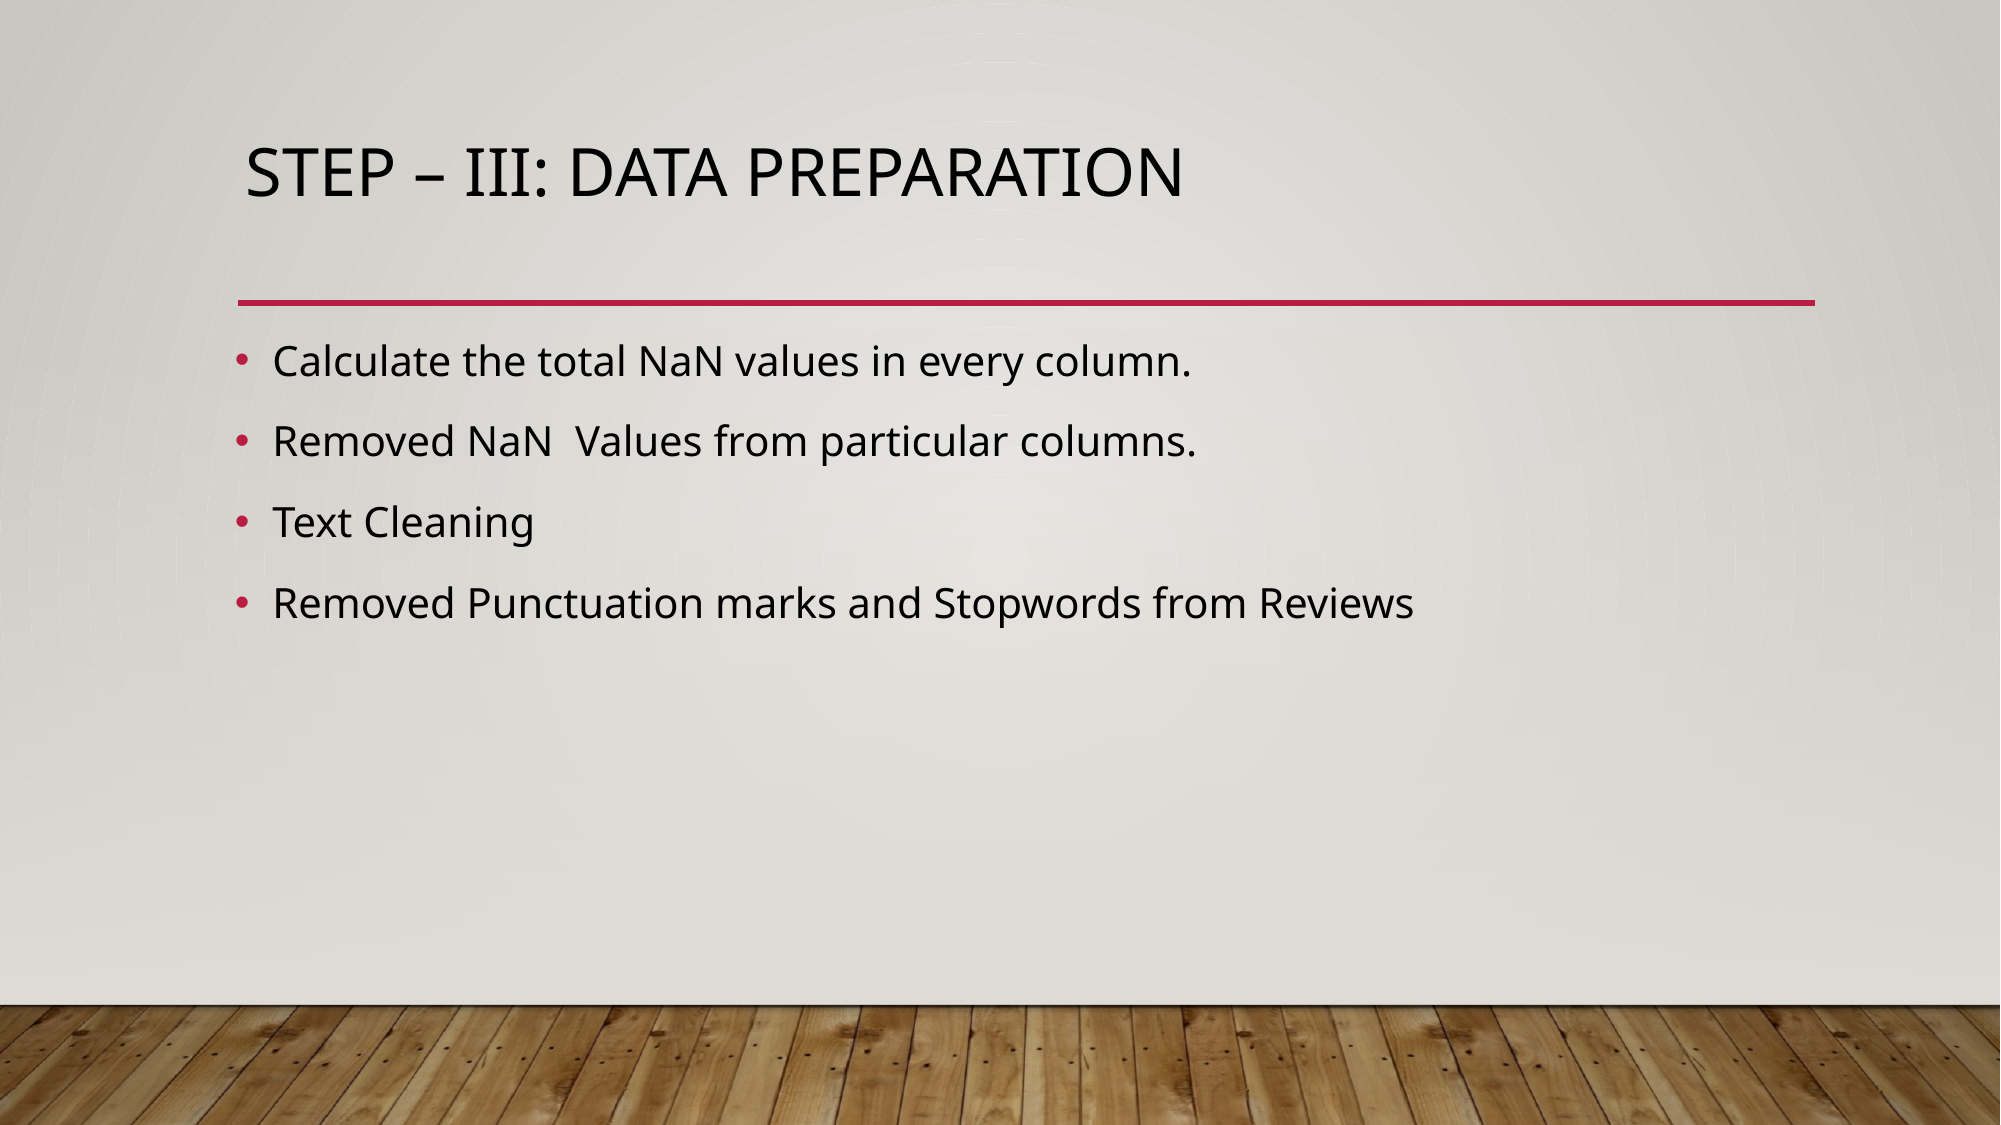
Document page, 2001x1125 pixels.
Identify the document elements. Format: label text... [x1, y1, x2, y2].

title Step – iII: Data Preparation [237, 131, 1814, 305]
list Calculate the total NaN values in every column. Removed NaN Values from particular columns. Text Cleaning Removed Punctuation marks and Stopwords from Reviews [226, 316, 1833, 1023]
picture [0, 1005, 2000, 1125]
